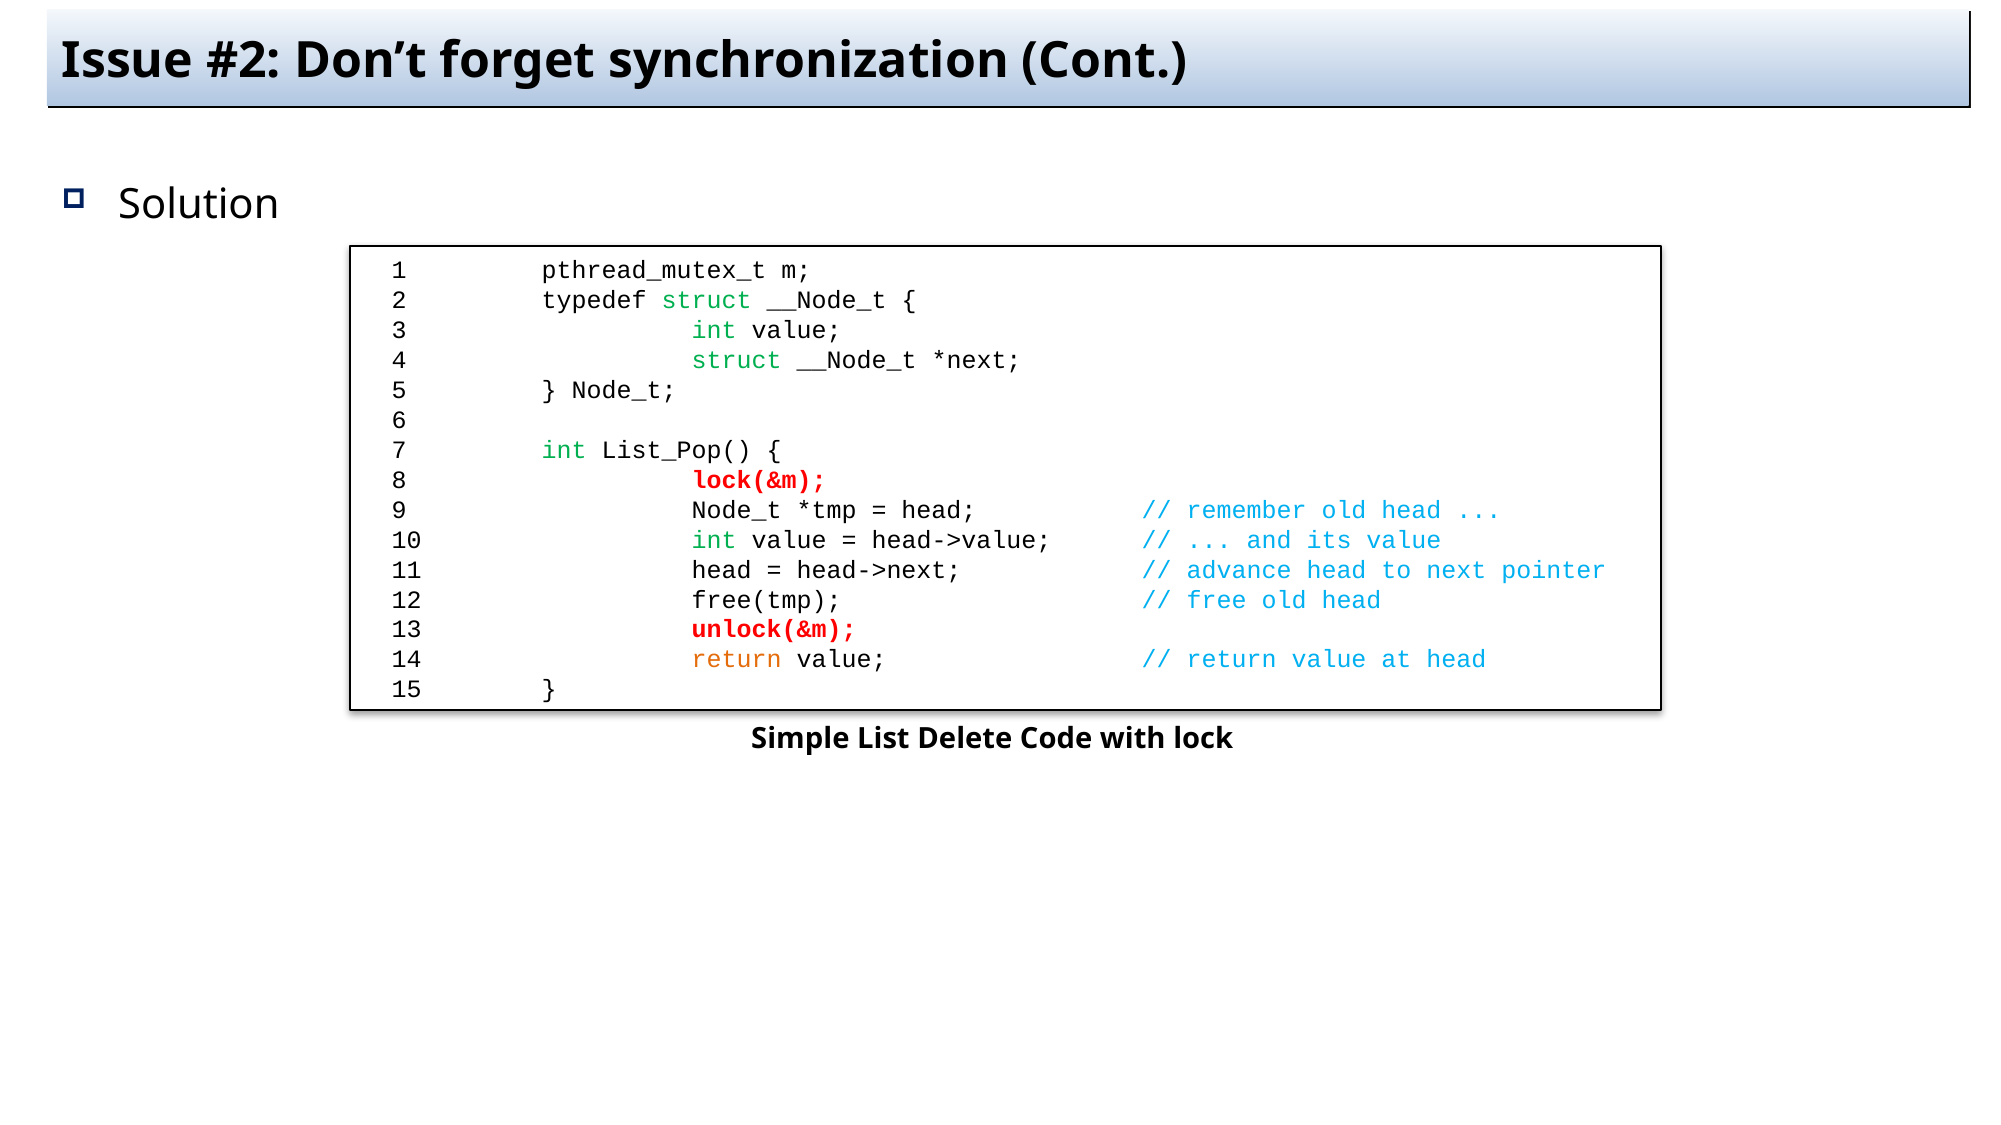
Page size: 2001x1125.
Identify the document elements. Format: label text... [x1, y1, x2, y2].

text_box Simple List Delete Code with lock [689, 711, 1296, 762]
list Solution [46, 144, 1969, 1048]
text_box 1 pthread_mutex_t m; 2 typedef struct __Node_t { 3 int value; 4 struct __Node_t *next; 5 } Node_t; 6 7 int List_Pop() { 8 lock(&m); 9 Node_t *tmp = head; // remember old head ... 10 int value = head->value; // ... and its value 11 head = head->next; // advance head to next pointer 12 free(tmp); // free old head 13 unlock(&m); 14 return value; // return value at head 15 } [347, 243, 1664, 713]
title Issue #2: Don’t forget synchronization (Cont.) [46, 8, 1969, 106]
